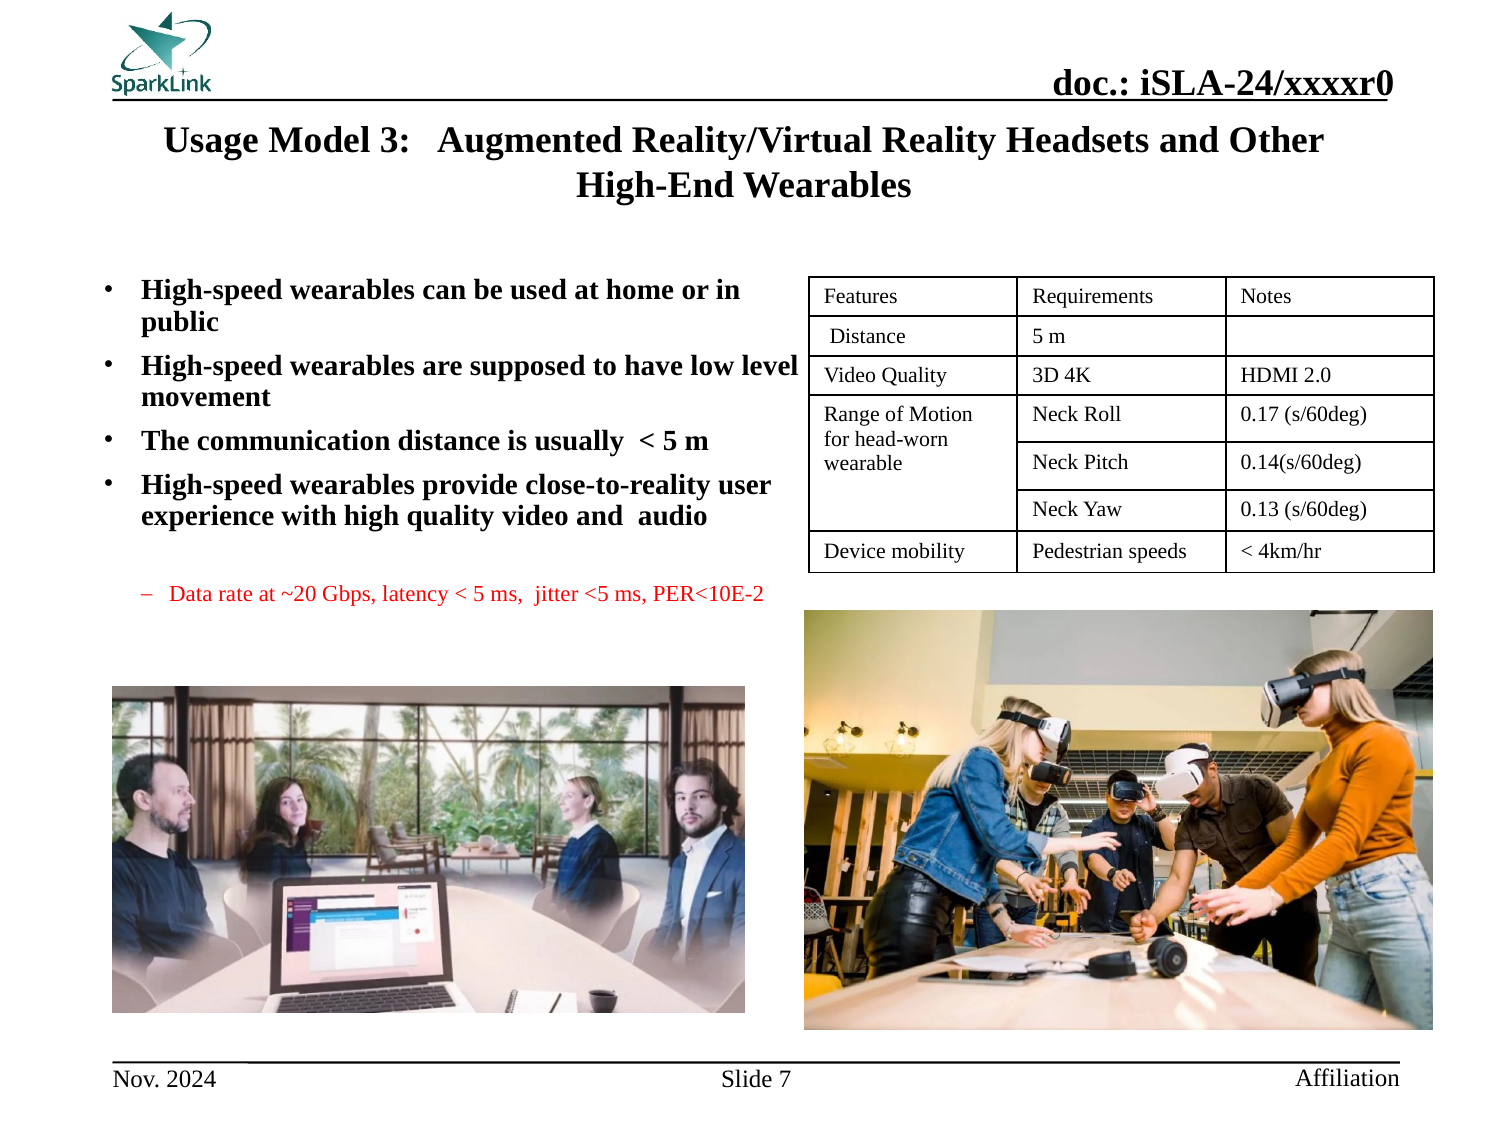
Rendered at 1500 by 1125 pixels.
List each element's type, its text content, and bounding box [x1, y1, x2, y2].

table_cell Range of Motion for head-worn wearable [810, 396, 1016, 530]
text_box Usage Model 3: Augmented Reality/Virtual Reality Headsets and Other High-End Wearables [147, 112, 1341, 209]
table_cell 0.17 (s/60deg) [1227, 396, 1433, 441]
table_cell Neck Yaw [1018, 491, 1225, 530]
table_cell [1227, 317, 1433, 355]
table_cell 0.14(s/60deg) [1227, 443, 1433, 489]
text_box High-speed wearables can be used at home or in public High-speed wearables are supposed to have low level movement The communication distance is usually < 5 m High-speed wearables provide close-to-reality user experience with high quality video and audio Data rate at ~20 Gbps, latency < 5 ms, jitter <5 ms, PER<10E-2 [88, 267, 821, 988]
table_cell 0.13 (s/60deg) [1227, 491, 1433, 530]
table_cell Device mobility [810, 532, 1016, 572]
table_cell Distance [810, 317, 1016, 355]
table_header Notes [1227, 278, 1433, 315]
picture [110, 6, 211, 96]
picture [112, 686, 746, 1013]
table_cell Neck Roll [1018, 396, 1225, 441]
table_header Features [810, 278, 1016, 315]
table_cell Neck Pitch [1018, 443, 1225, 489]
table_cell 5 m [1018, 317, 1225, 355]
table_header Requirements [1018, 278, 1225, 315]
table_cell Pedestrian speeds [1018, 532, 1225, 572]
table_cell < 4km/hr [1227, 532, 1433, 572]
table_cell Video Quality [810, 357, 1016, 394]
table_cell HDMI 2.0 [1227, 357, 1433, 394]
picture [803, 610, 1433, 1030]
table_cell 3D 4K [1018, 357, 1225, 394]
slide_number Slide 7 [712, 1061, 801, 1093]
